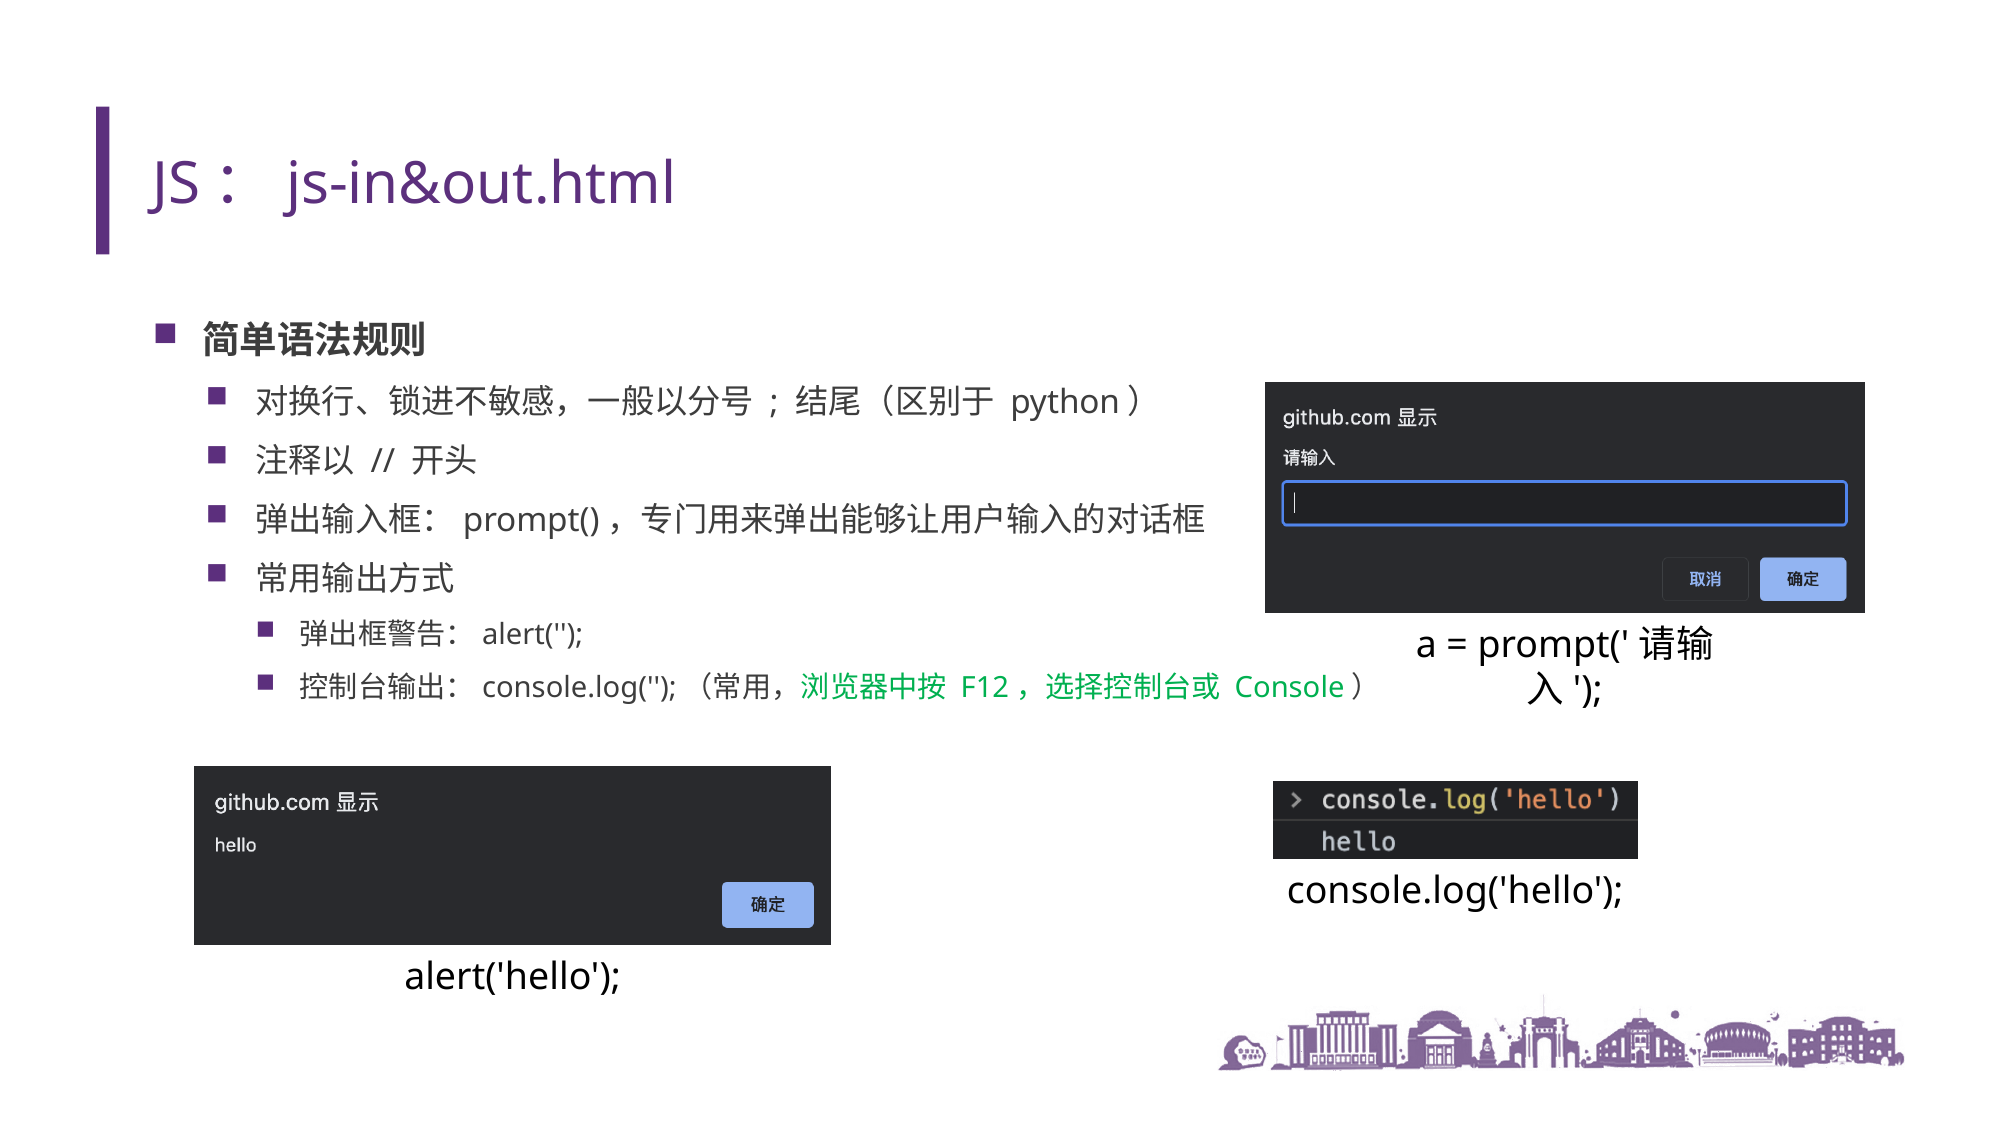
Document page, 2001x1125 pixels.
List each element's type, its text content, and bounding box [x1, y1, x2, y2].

title JS：js-in&out.html [137, 97, 1863, 264]
picture [194, 765, 832, 946]
picture [1272, 780, 1639, 859]
text_box console.log('hello'); [1265, 858, 1646, 918]
list 简单语法规则 对换行、锁进不敏感，一般以分号 ; 结尾（区别于 python） 注释以 // 开头 弹出输入框：prompt()，专门用来弹出能够让用户输入的对话框 常用输出方式 弹出框警告：alert(''); 控制台输出：console.log('');（常用，浏览器中按 F12，选择控制台或 Console） [137, 308, 1865, 1058]
text_box alert('hello'); [338, 954, 688, 1005]
text_box a = prompt('请输入'); [1374, 624, 1755, 718]
picture [1264, 382, 1865, 614]
